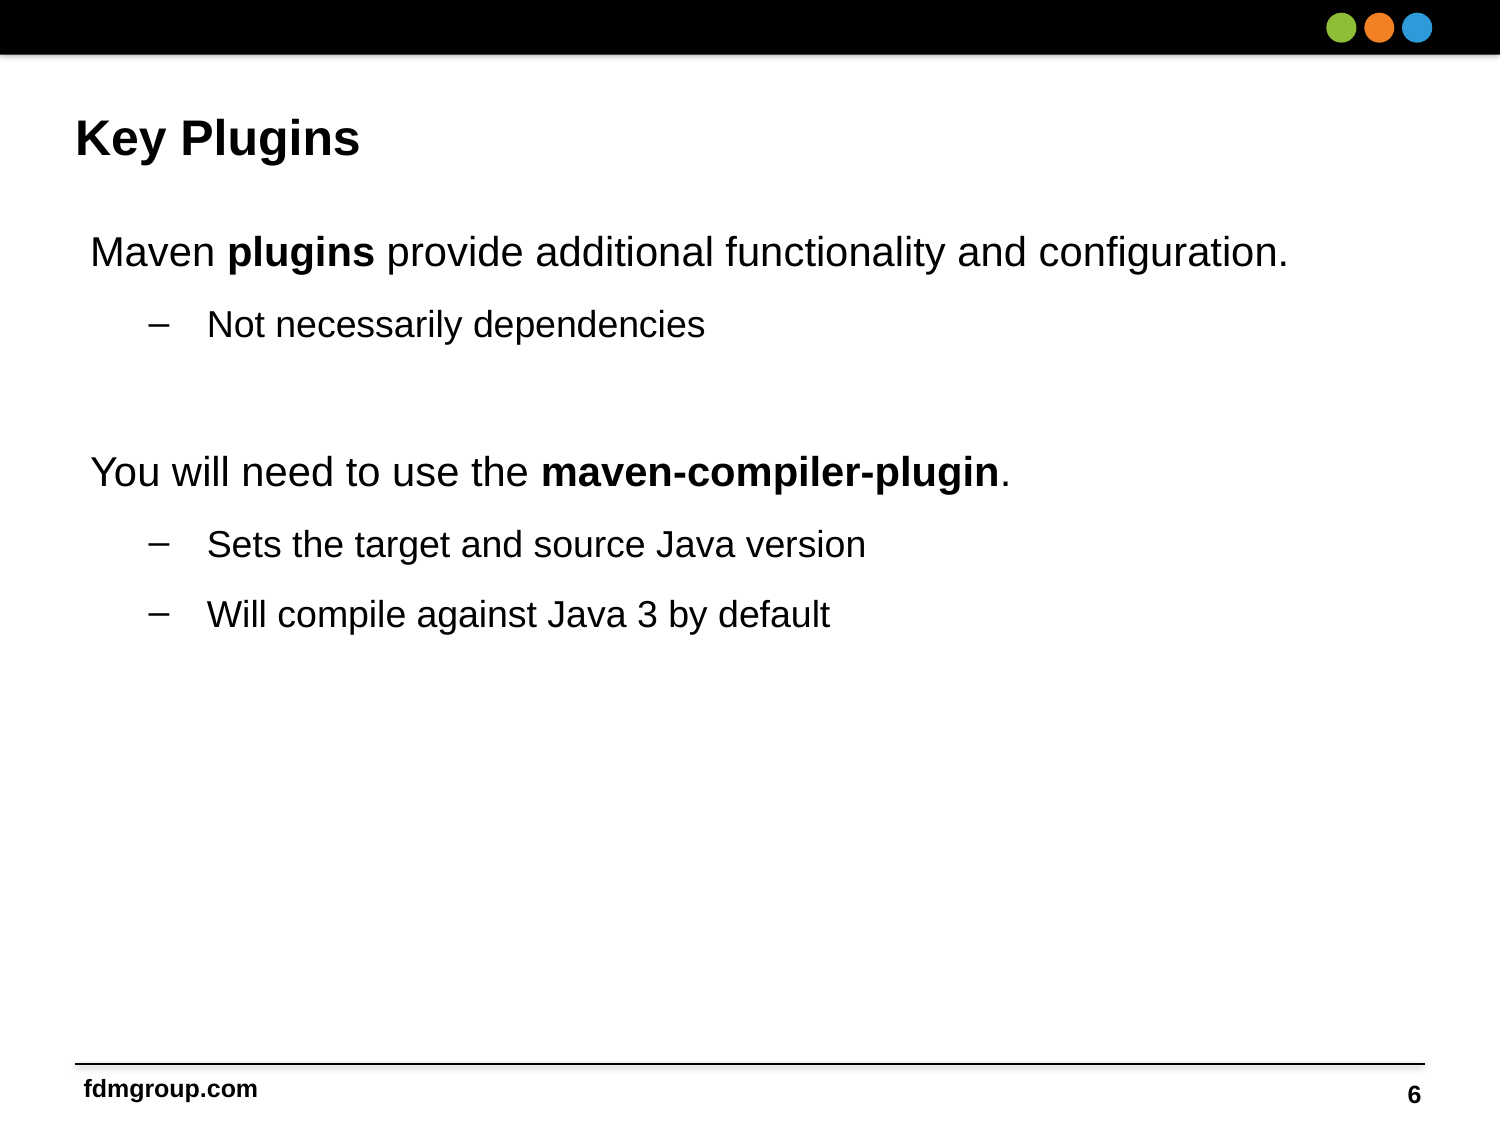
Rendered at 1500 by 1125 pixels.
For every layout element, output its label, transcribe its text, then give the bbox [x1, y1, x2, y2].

slide_number 6 [1086, 1063, 1437, 1124]
list Maven plugins provide additional functionality and configuration. Not necessarily dependencies You will need to use the maven-compiler-plugin. Sets the target and source Java version Will compile against Java 3 by default [75, 217, 1425, 1011]
title Key Plugins [75, 105, 1425, 174]
